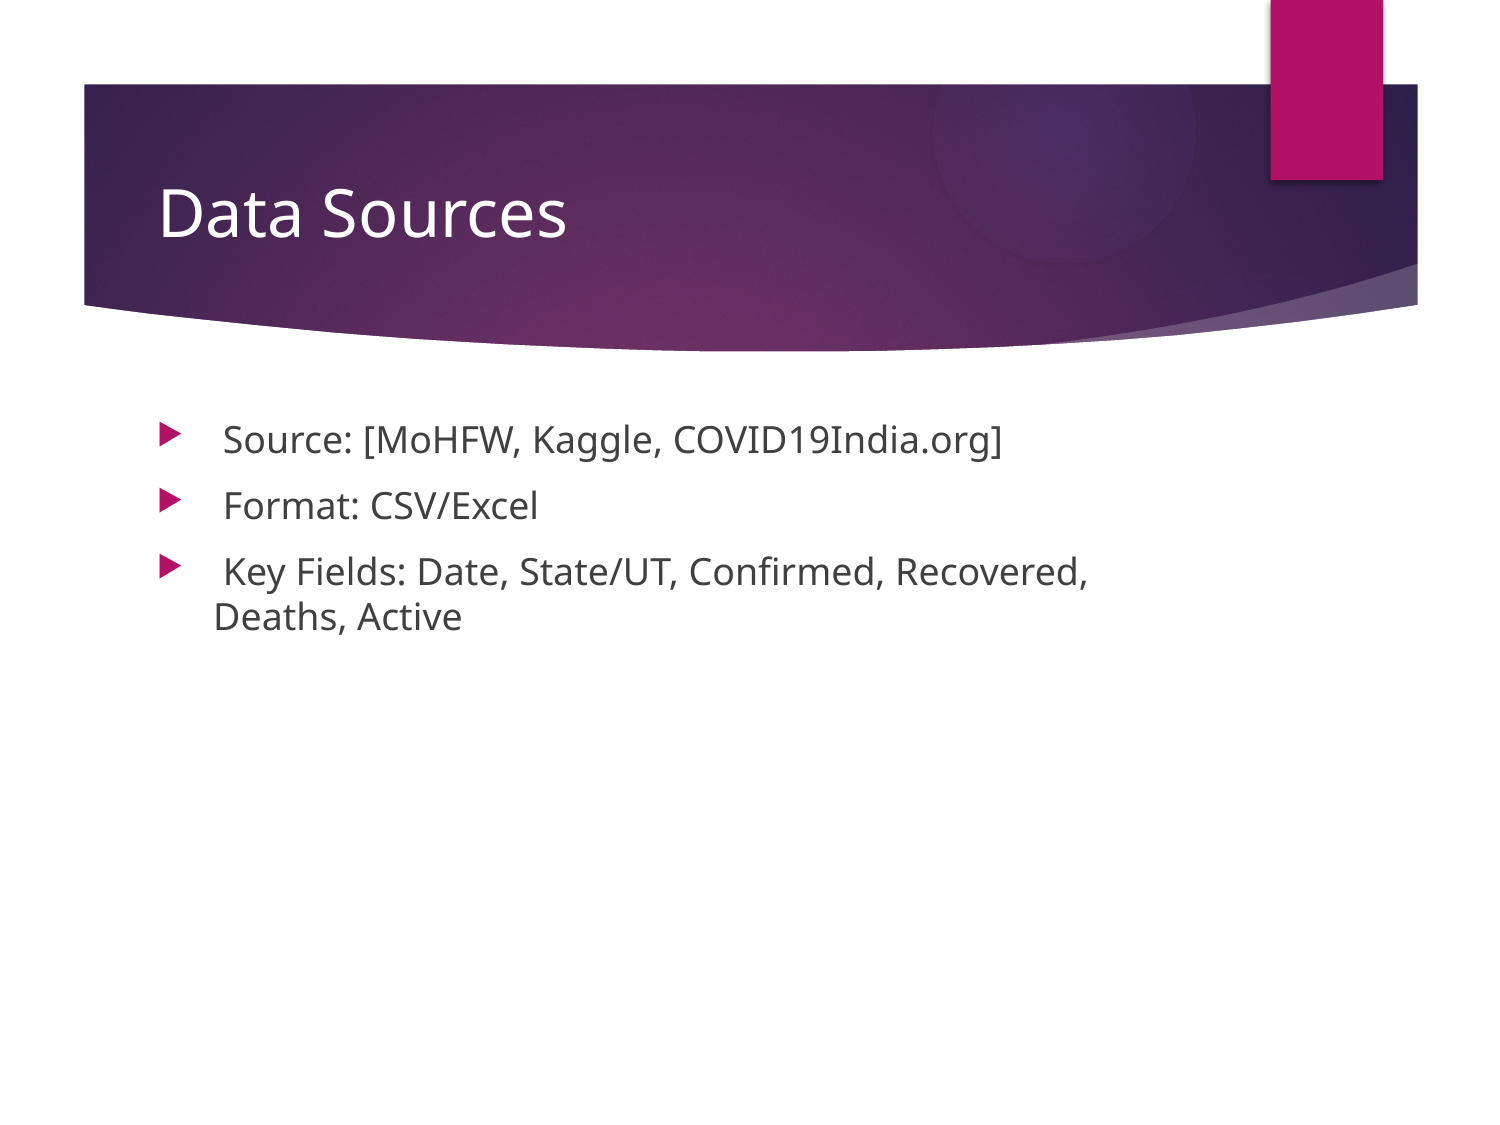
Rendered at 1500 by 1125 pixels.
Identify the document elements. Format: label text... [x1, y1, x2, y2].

title Data Sources [142, 152, 1183, 269]
list Source: [MoHFW, Kaggle, COVID19India.org] Format: CSV/Excel Key Fields: Date, State/UT, Confirmed, Recovered, Deaths, Active [141, 408, 1183, 988]
